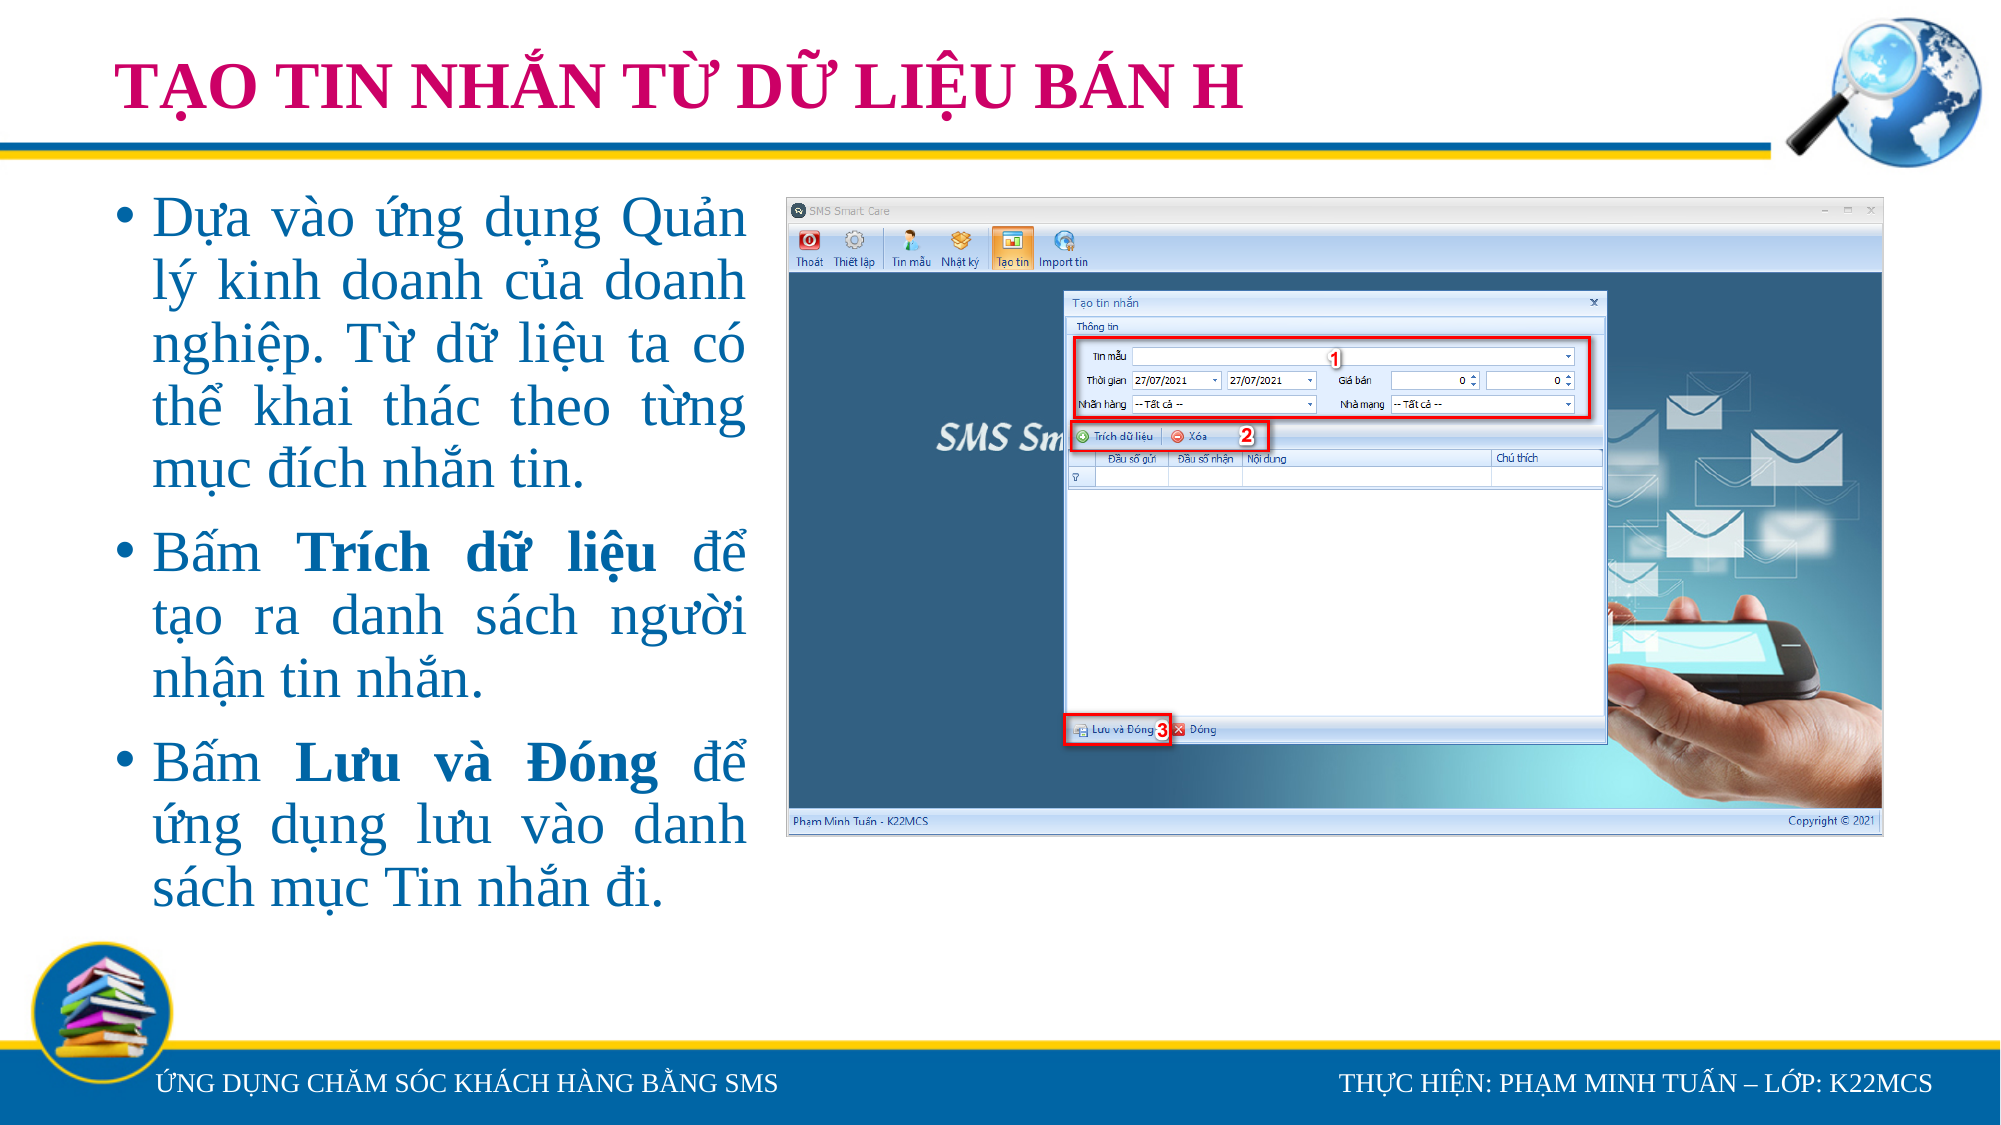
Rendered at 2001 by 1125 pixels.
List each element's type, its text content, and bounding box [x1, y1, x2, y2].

picture [0, 0, 2001, 1125]
list Dựa vào ứng dụng Quản lý kinh doanh của doanh nghiệp. Từ dữ liệu ta có thể khai thác theo từng mục đích nhắn tin. Bấm Trích dữ liệu để tạo ra danh sách người nhận tin nhắn. Bấm Lưu và Đóng để ứng dụng lưu vào danh sách mục Tin nhắn đi. [99, 178, 763, 1014]
title TẠO TIN NHẮN TỪ DỮ LIỆU BÁN H [99, 32, 1768, 141]
